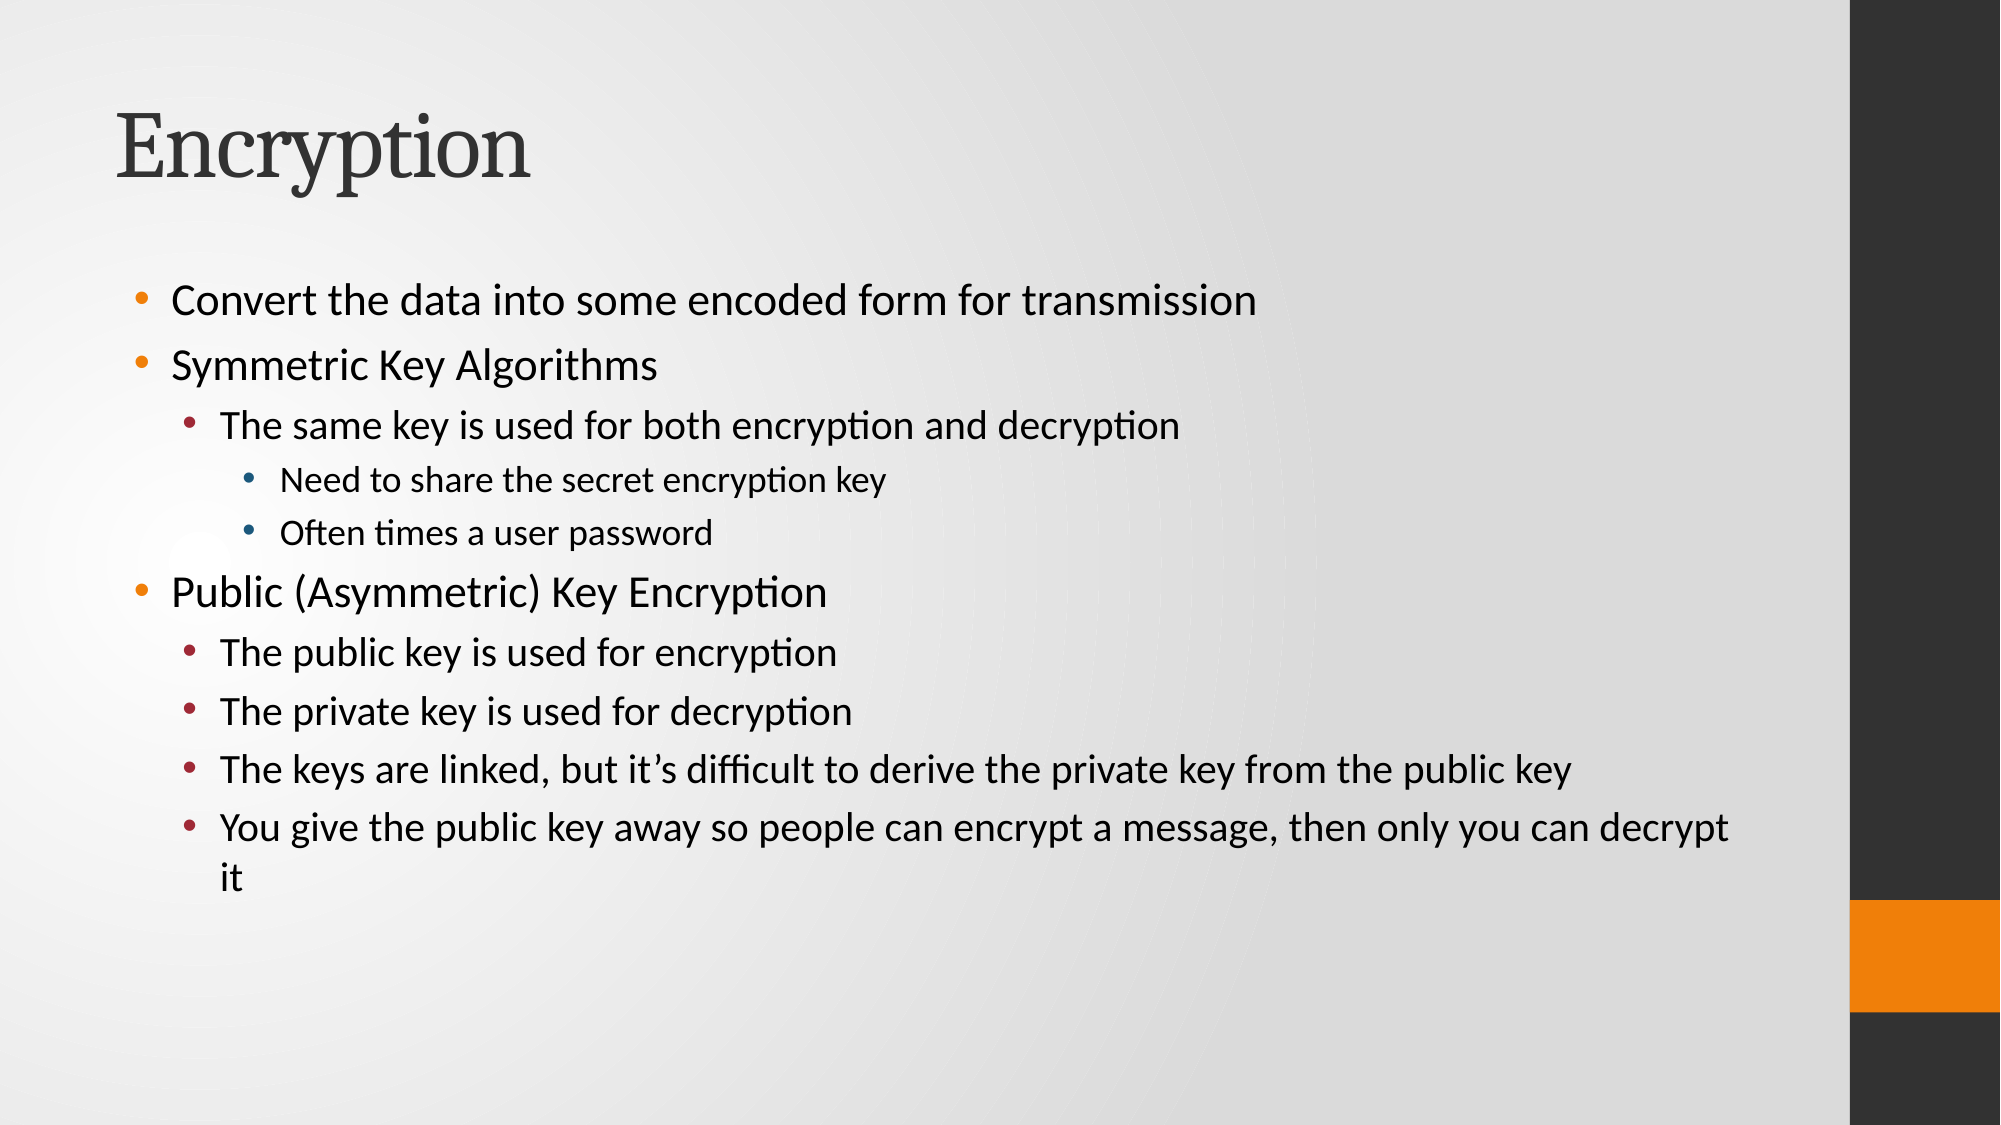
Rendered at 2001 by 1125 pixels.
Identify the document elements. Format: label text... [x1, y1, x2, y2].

title Encryption [99, 45, 1767, 233]
list Convert the data into some encoded form for transmission Symmetric Key Algorithms The same key is used for both encryption and decryption Need to share the secret encryption key Often times a user password Public (Asymmetric) Key Encryption The public key is used for encryption The private key is used for decryption The keys are linked, but it’s difficult to derive the private key from the public key You give the public key away so people can encrypt a message, then only you can decrypt it [99, 262, 1767, 1050]
